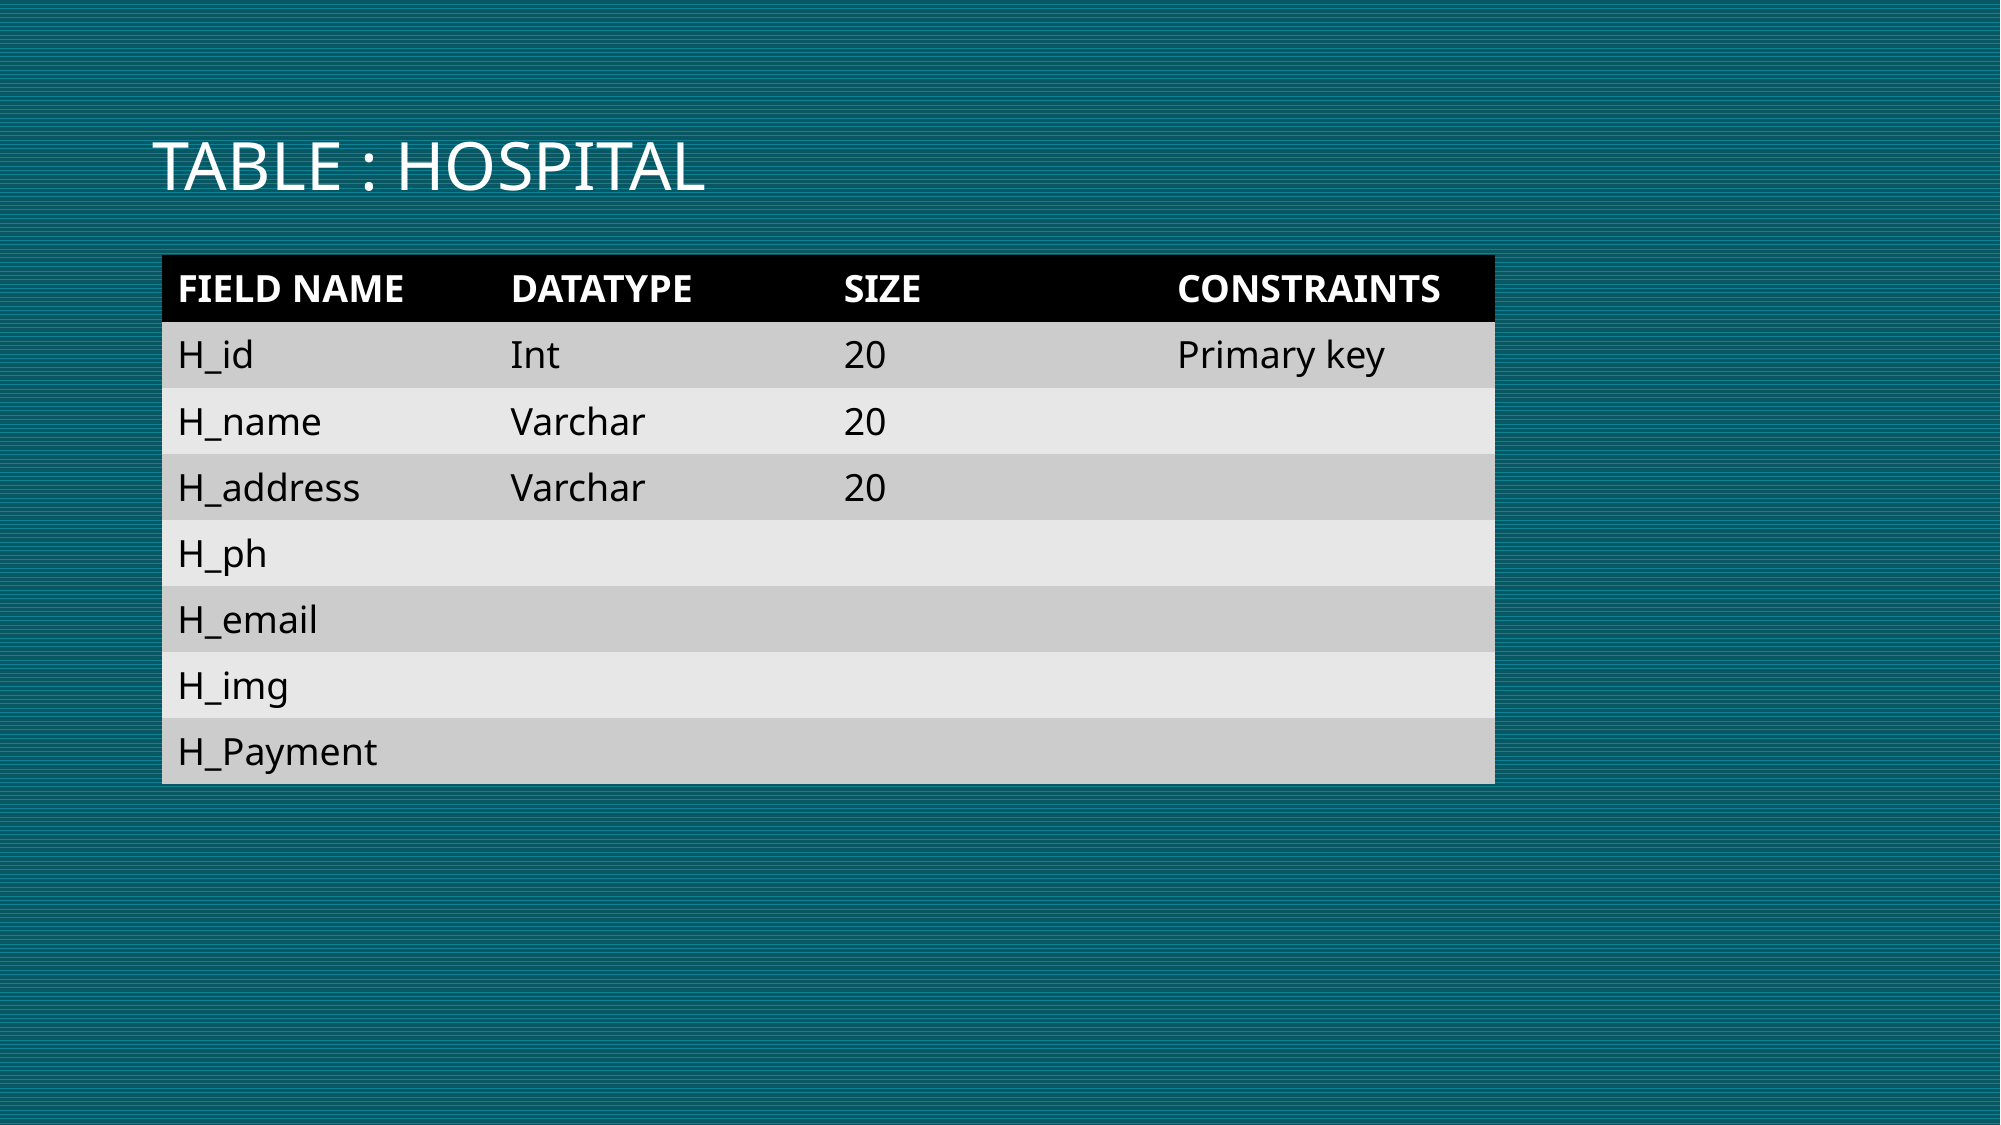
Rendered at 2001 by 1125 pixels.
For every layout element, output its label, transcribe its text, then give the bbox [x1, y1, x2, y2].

table_cell [1162, 520, 1495, 586]
table_cell [1162, 454, 1495, 520]
table_cell 20 [829, 454, 1162, 520]
table_cell H_ph [162, 520, 496, 586]
table_header DATATYPE [496, 255, 829, 322]
table_header SIZE [829, 255, 1162, 322]
table_cell [496, 586, 829, 652]
table_cell H_address [162, 454, 496, 520]
table_cell [496, 652, 829, 718]
table_cell H_email [162, 586, 496, 652]
table_cell 20 [829, 322, 1162, 388]
table_cell 20 [829, 388, 1162, 454]
table_cell H_name [162, 388, 496, 454]
table_cell [1162, 652, 1495, 718]
table_header FIELD NAME [162, 255, 496, 322]
title TABLE : HOSPITAL [137, 59, 1863, 278]
table_cell Varchar [496, 454, 829, 520]
table_cell Int [496, 322, 829, 388]
table_cell Varchar [496, 388, 829, 454]
table_cell [1162, 586, 1495, 652]
table_cell [829, 718, 1162, 784]
table_cell [496, 520, 829, 586]
table_cell [1162, 718, 1495, 784]
table_cell H_Payment [162, 718, 496, 784]
table_cell H_img [162, 652, 496, 718]
table_cell H_id [162, 322, 496, 388]
table_cell [829, 520, 1162, 586]
table_cell [1162, 388, 1495, 454]
table_cell [829, 586, 1162, 652]
table_header CONSTRAINTS [1162, 255, 1495, 322]
table_cell Primary key [1162, 322, 1495, 388]
table_cell [829, 652, 1162, 718]
table_cell [496, 718, 829, 784]
